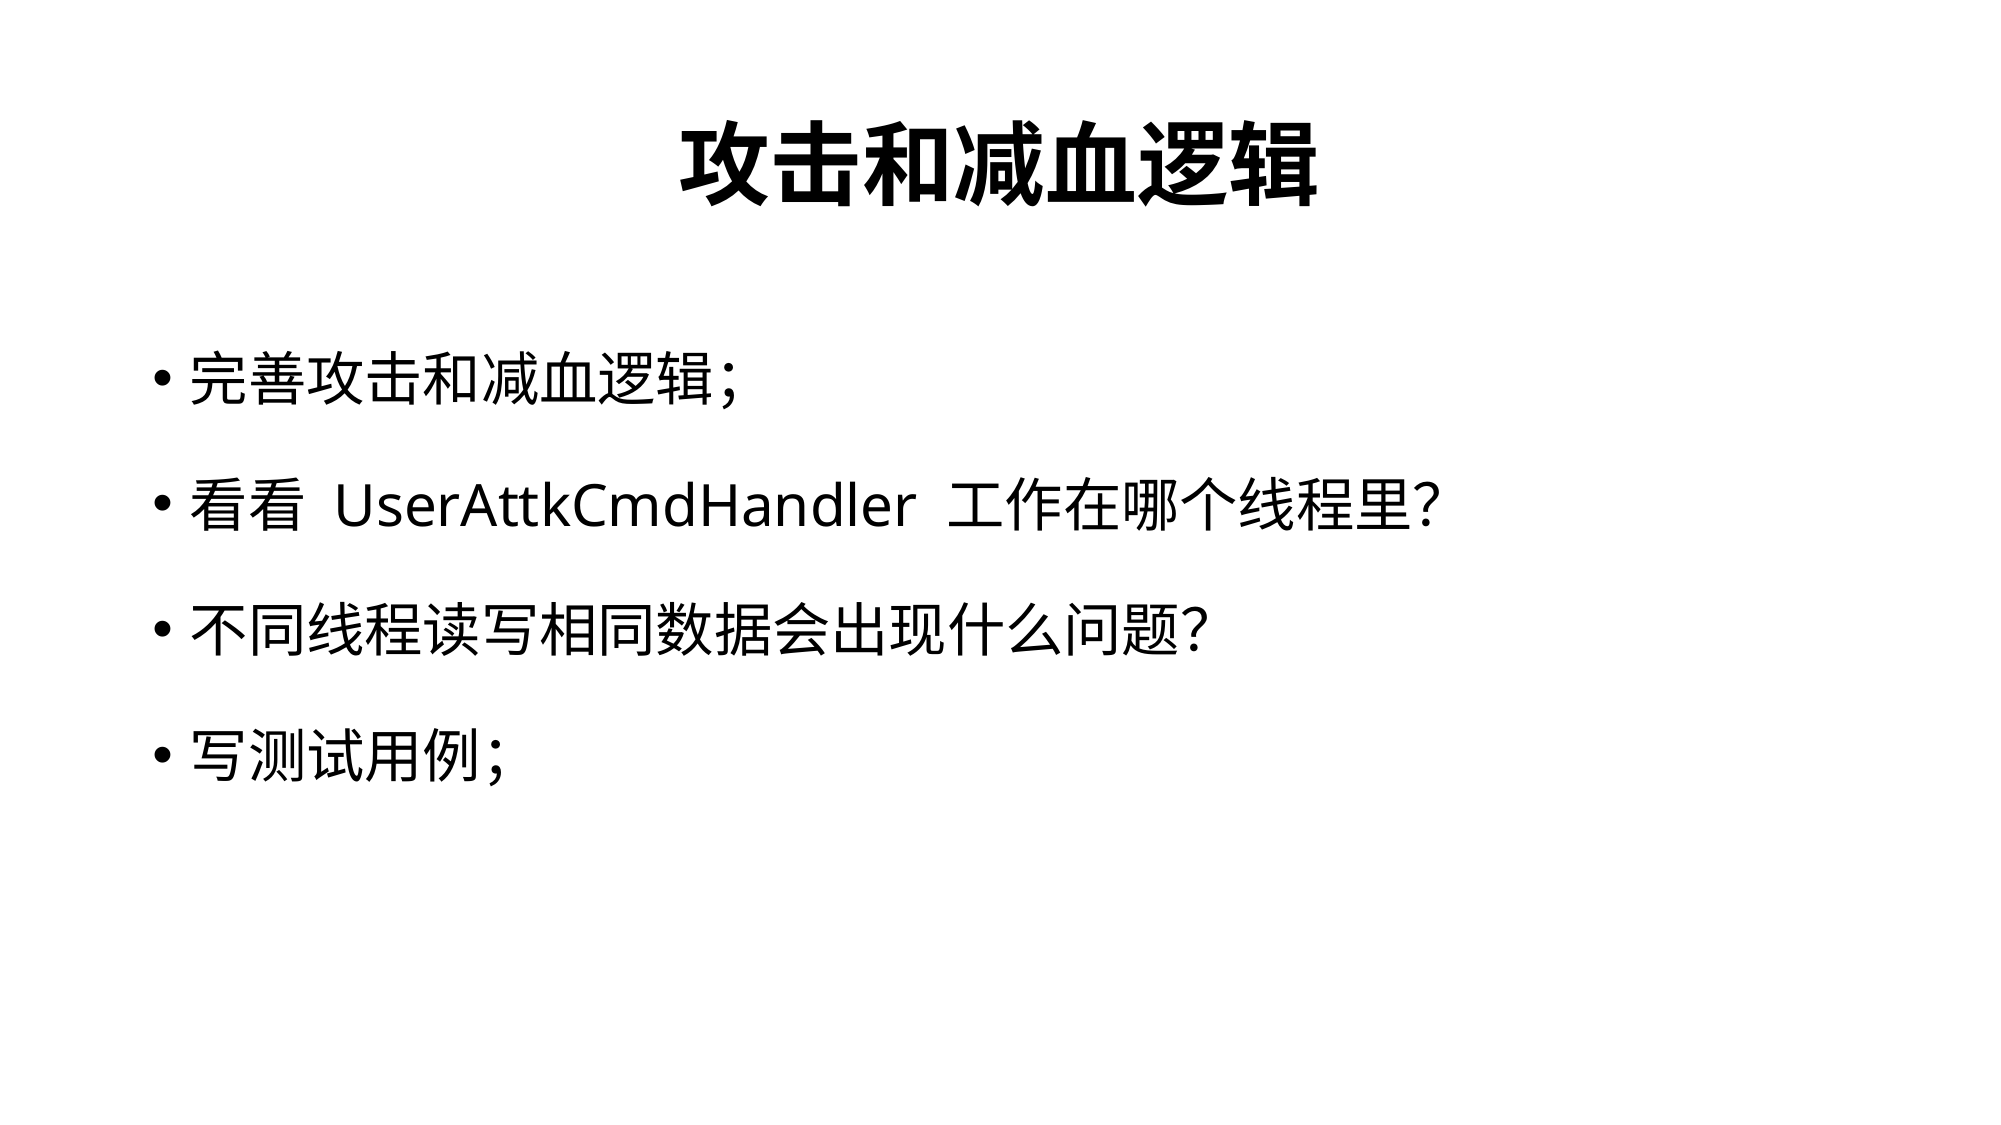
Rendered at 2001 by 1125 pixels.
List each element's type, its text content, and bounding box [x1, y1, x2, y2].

list 完善攻击和减血逻辑； 看看 UserAttkCmdHandler 工作在哪个线程里？ 不同线程读写相同数据会出现什么问题？ 写测试用例； [137, 299, 1863, 1014]
title 攻击和减血逻辑 [137, 59, 1863, 278]
